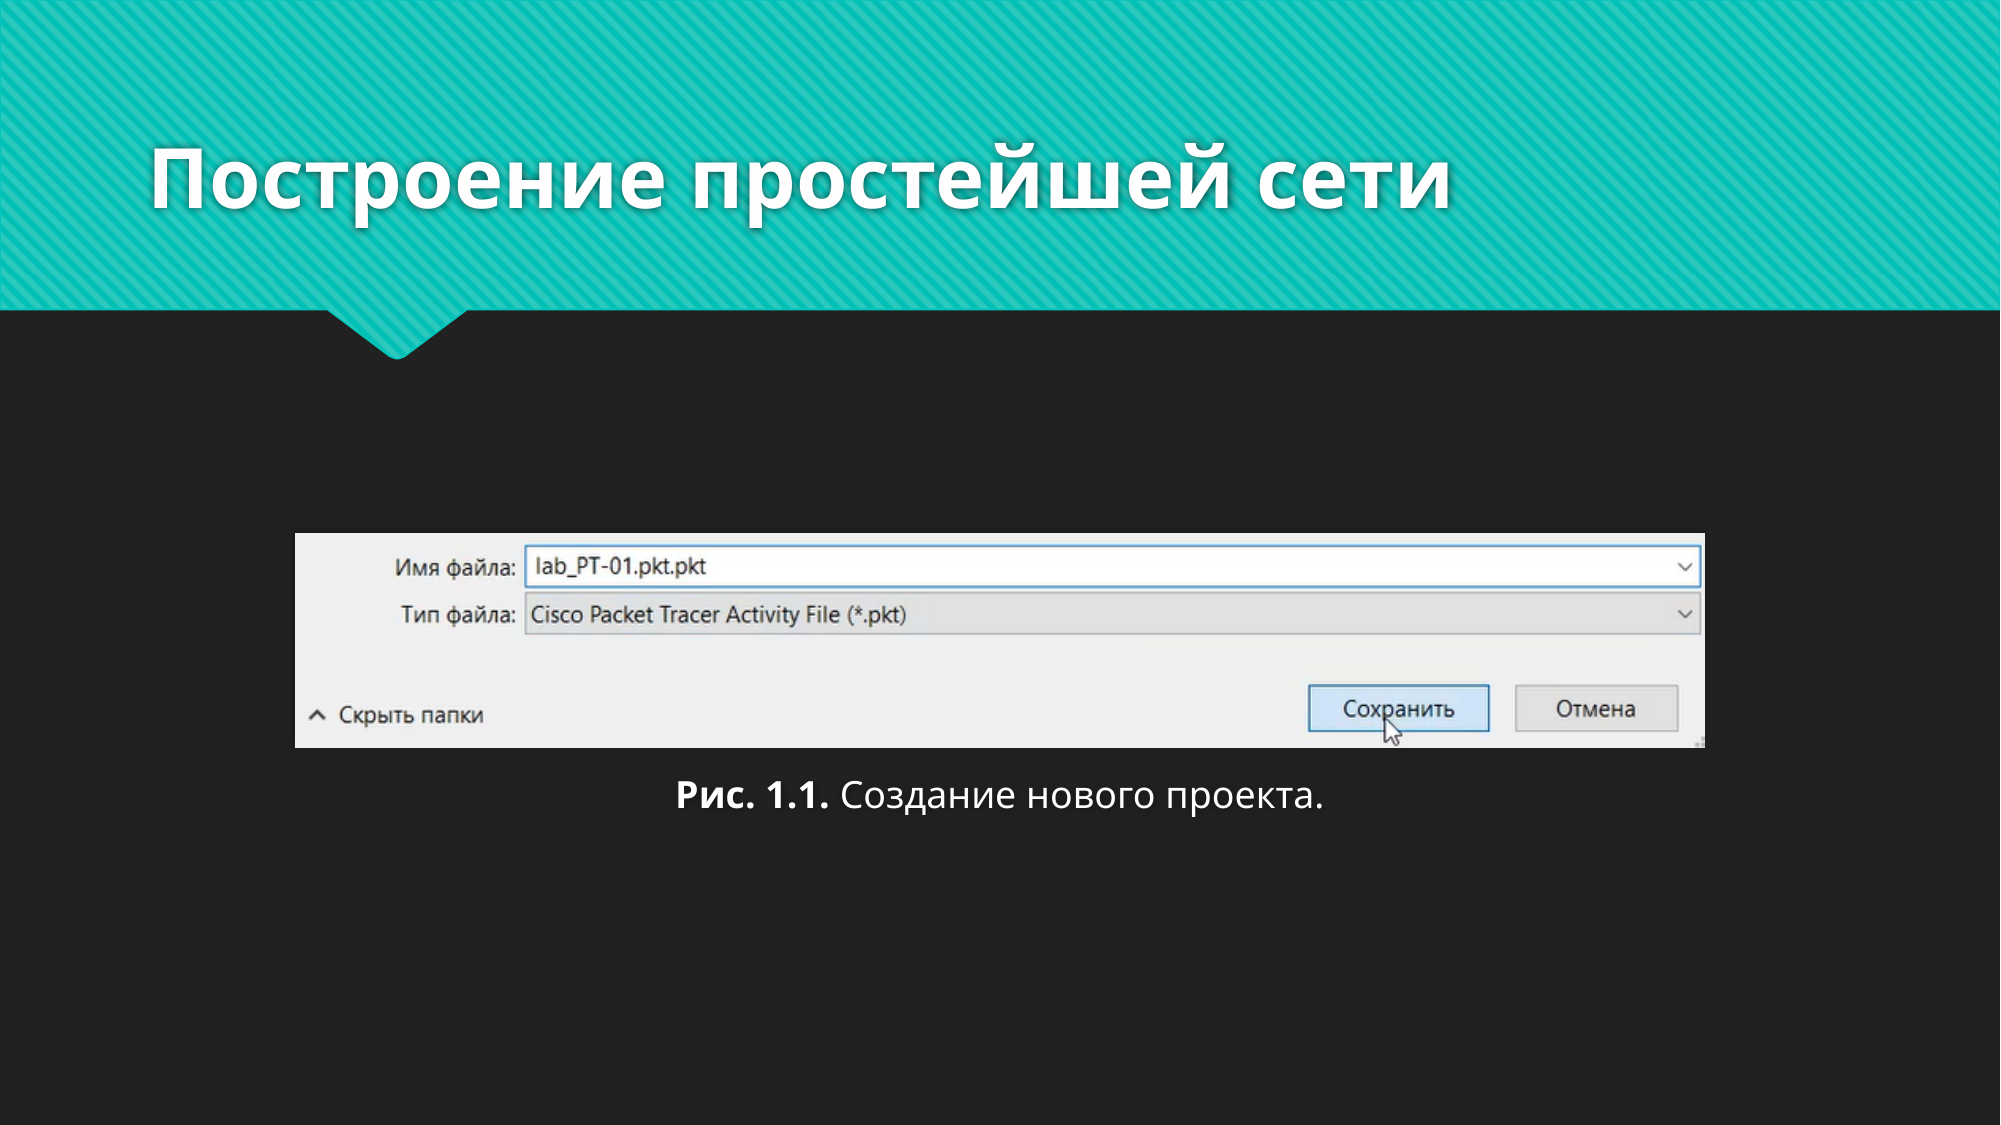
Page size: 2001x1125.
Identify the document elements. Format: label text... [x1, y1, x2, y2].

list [295, 533, 1705, 748]
title Построение простейшей сети [132, 73, 1868, 233]
text_box Рис. 1.1. Создание нового проекта. [198, 747, 1802, 841]
